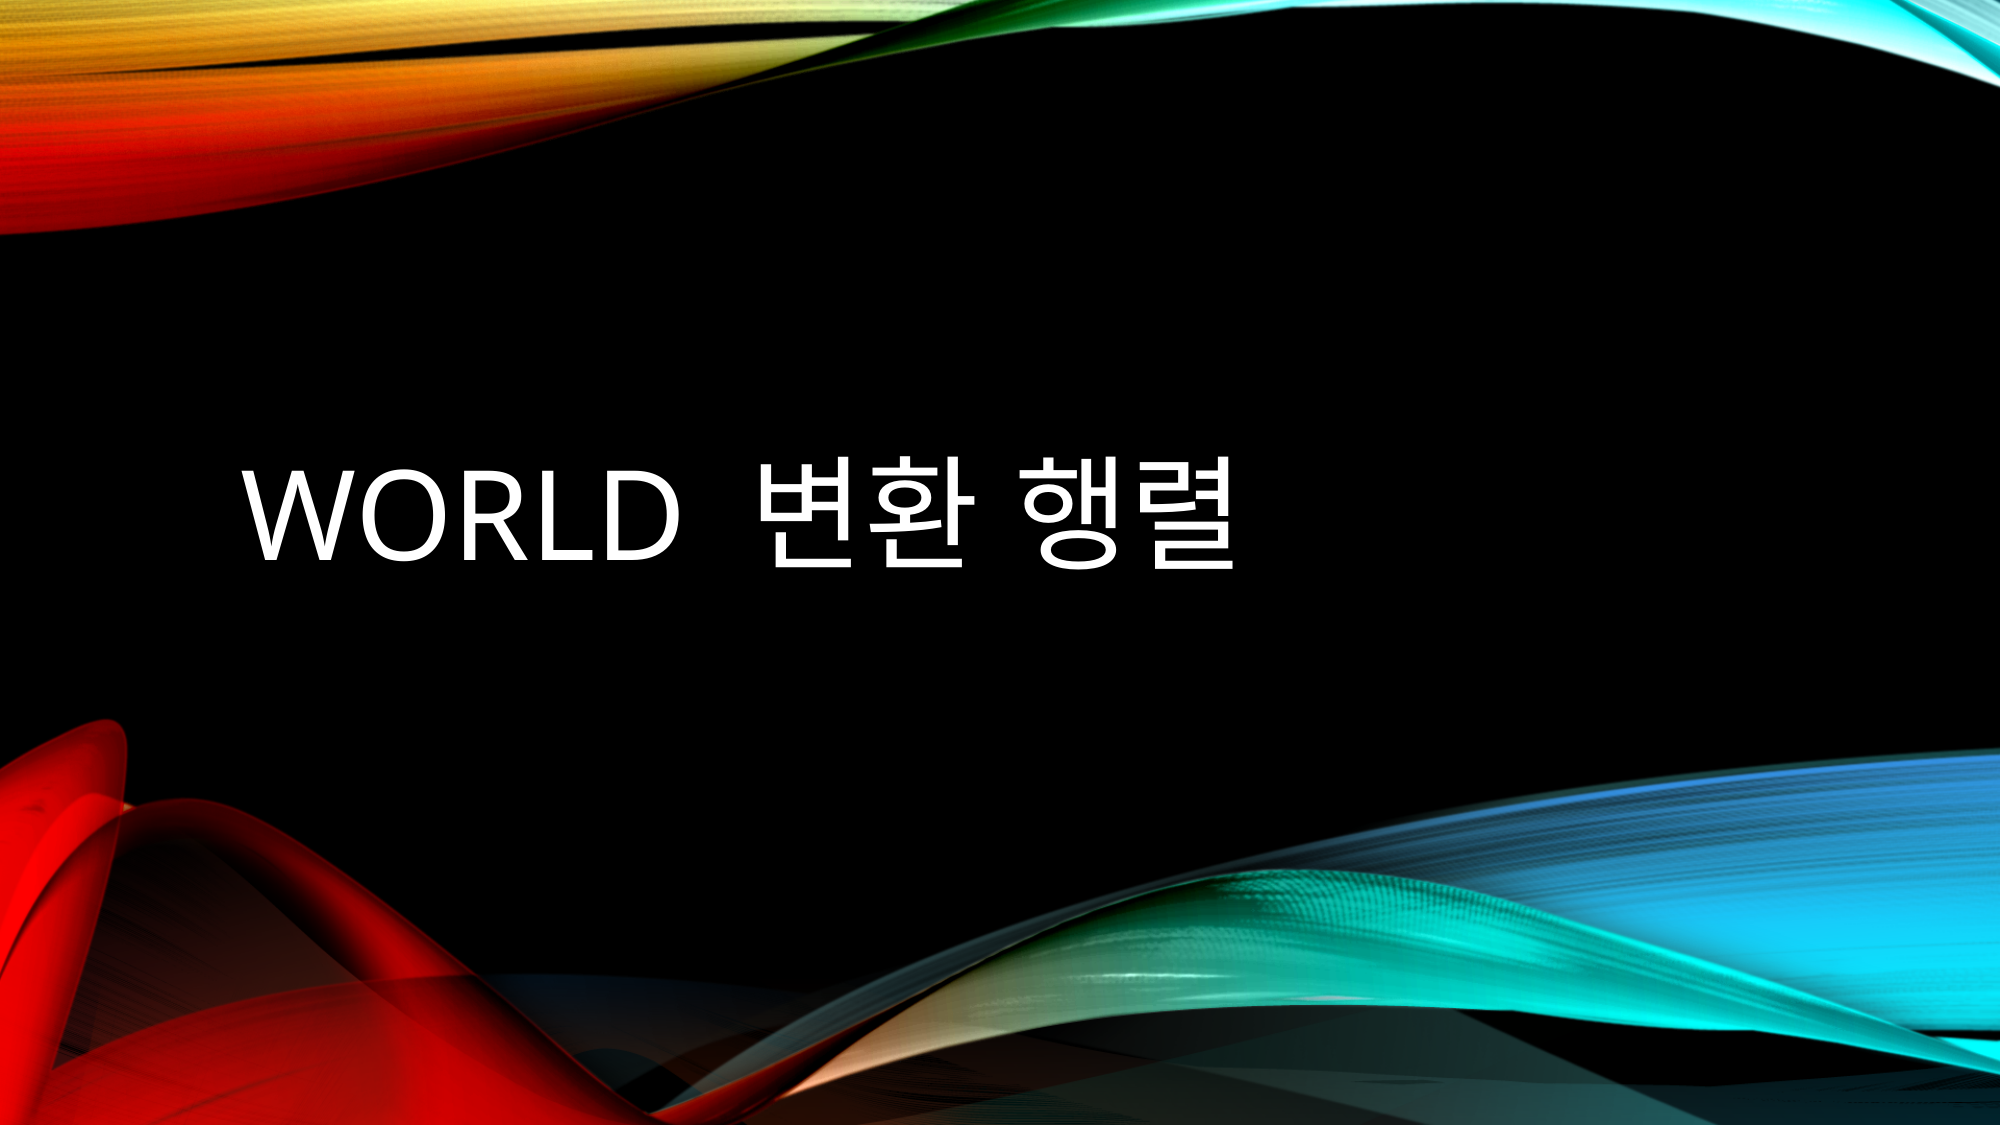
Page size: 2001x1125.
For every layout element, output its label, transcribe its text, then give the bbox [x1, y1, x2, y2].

picture [0, 0, 2000, 237]
title World 변환 행렬 [225, 295, 1775, 596]
picture [0, 717, 2000, 1125]
